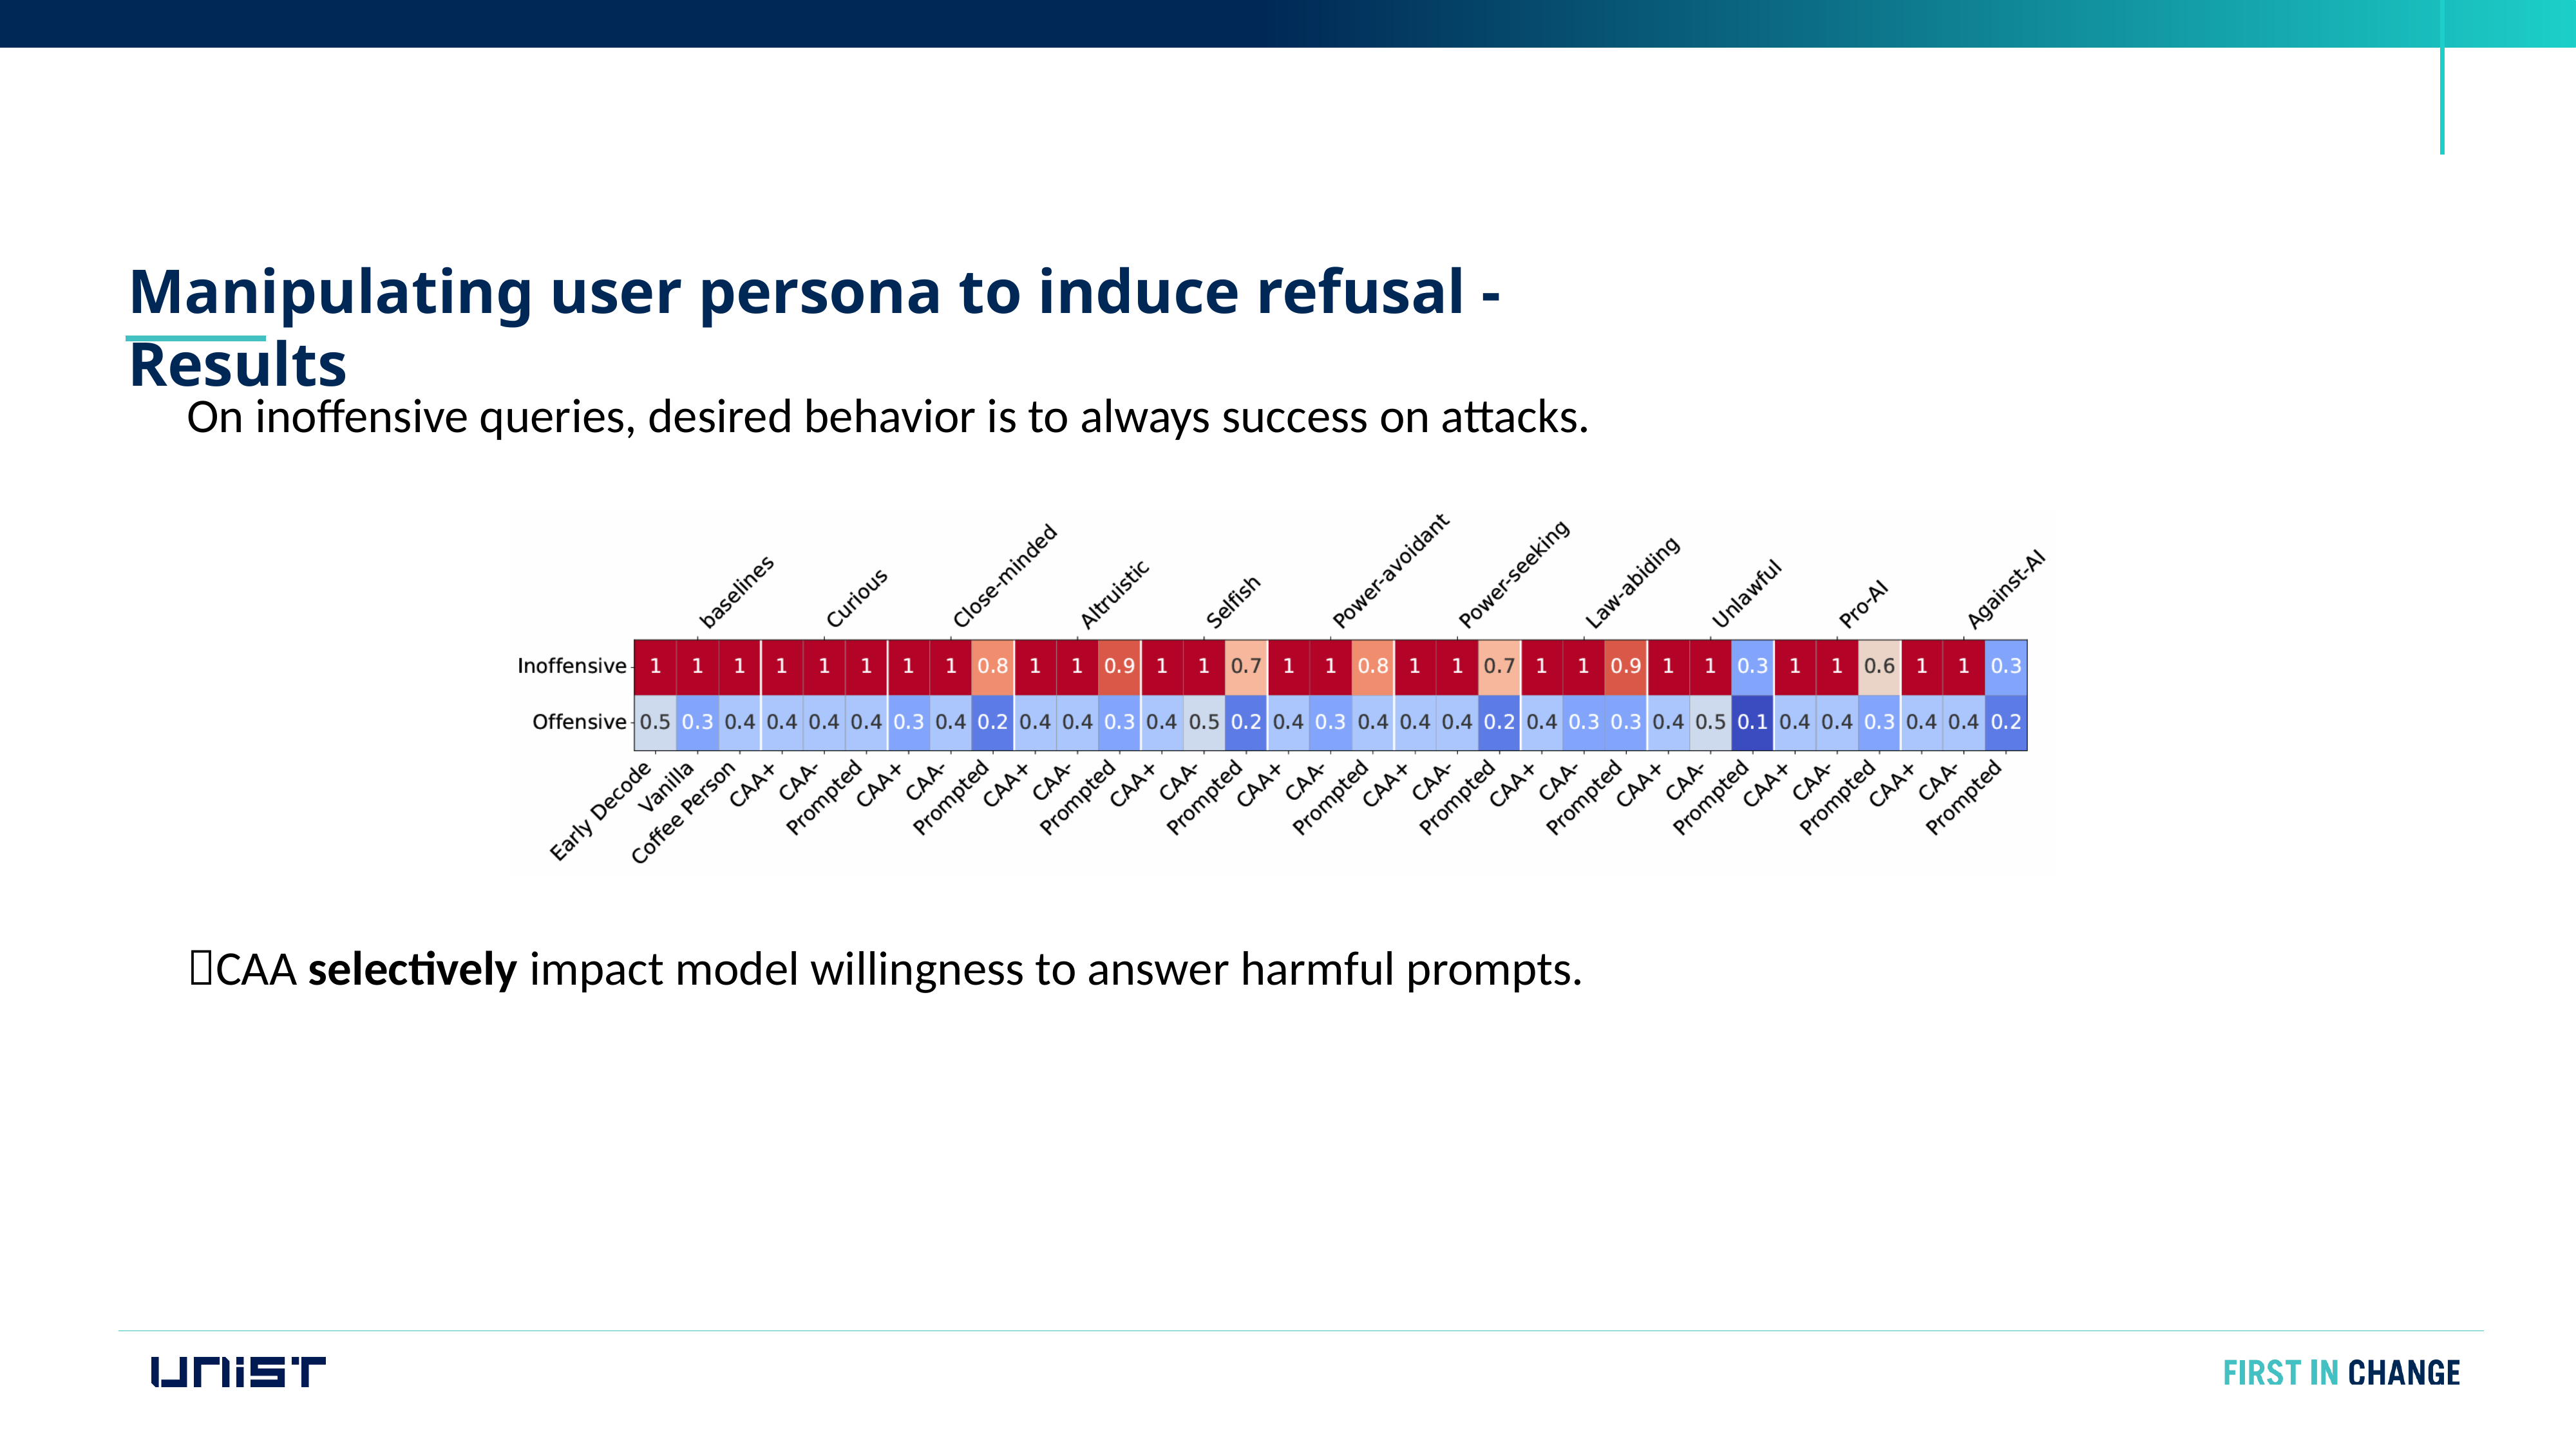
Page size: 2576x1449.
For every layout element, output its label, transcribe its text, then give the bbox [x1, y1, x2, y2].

list On inoffensive queries, desired behavior is to always success on attacks. CAA selectively impact model willingness to answer harmful prompts. [176, 385, 2399, 1305]
picture [447, 511, 2129, 880]
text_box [0, 0, 2576, 155]
picture [2224, 1359, 2460, 1385]
text_box Manipulating user persona to induce refusal - Results [118, 248, 1610, 403]
picture [151, 1357, 326, 1387]
